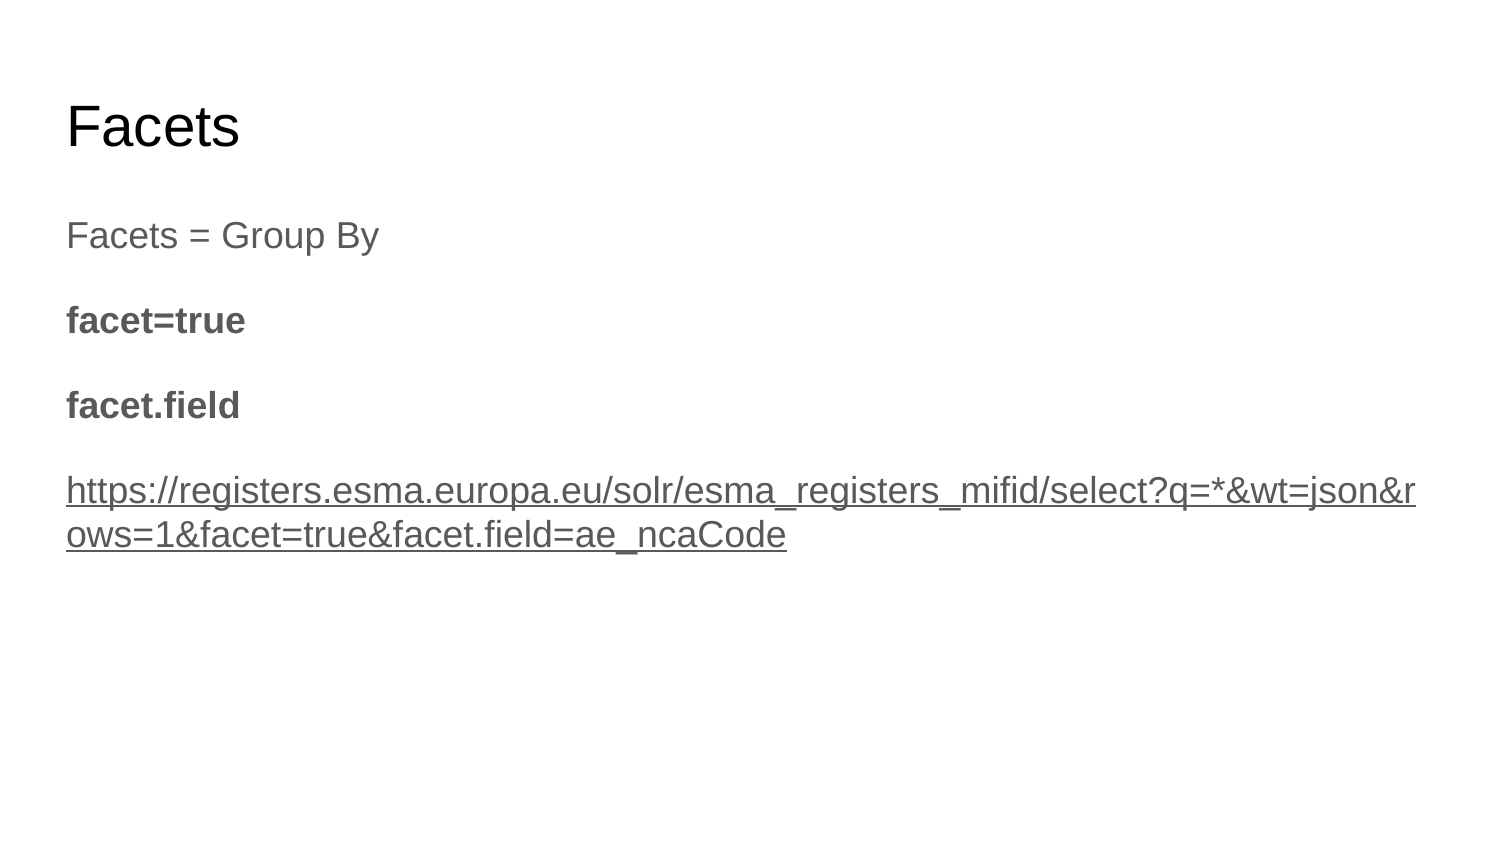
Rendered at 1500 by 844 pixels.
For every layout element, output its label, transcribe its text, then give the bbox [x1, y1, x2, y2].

list Facets = Group By facet=true facet.field https://registers.esma.europa.eu/solr/esma_registers_mifid/select?q=*&wt=json&rows=1&facet=true&facet.field=ae_ncaCode Reference : https://wiki.apache.org/solr/SimpleFacetParameters [51, 189, 1449, 750]
title Facets [51, 72, 1449, 167]
